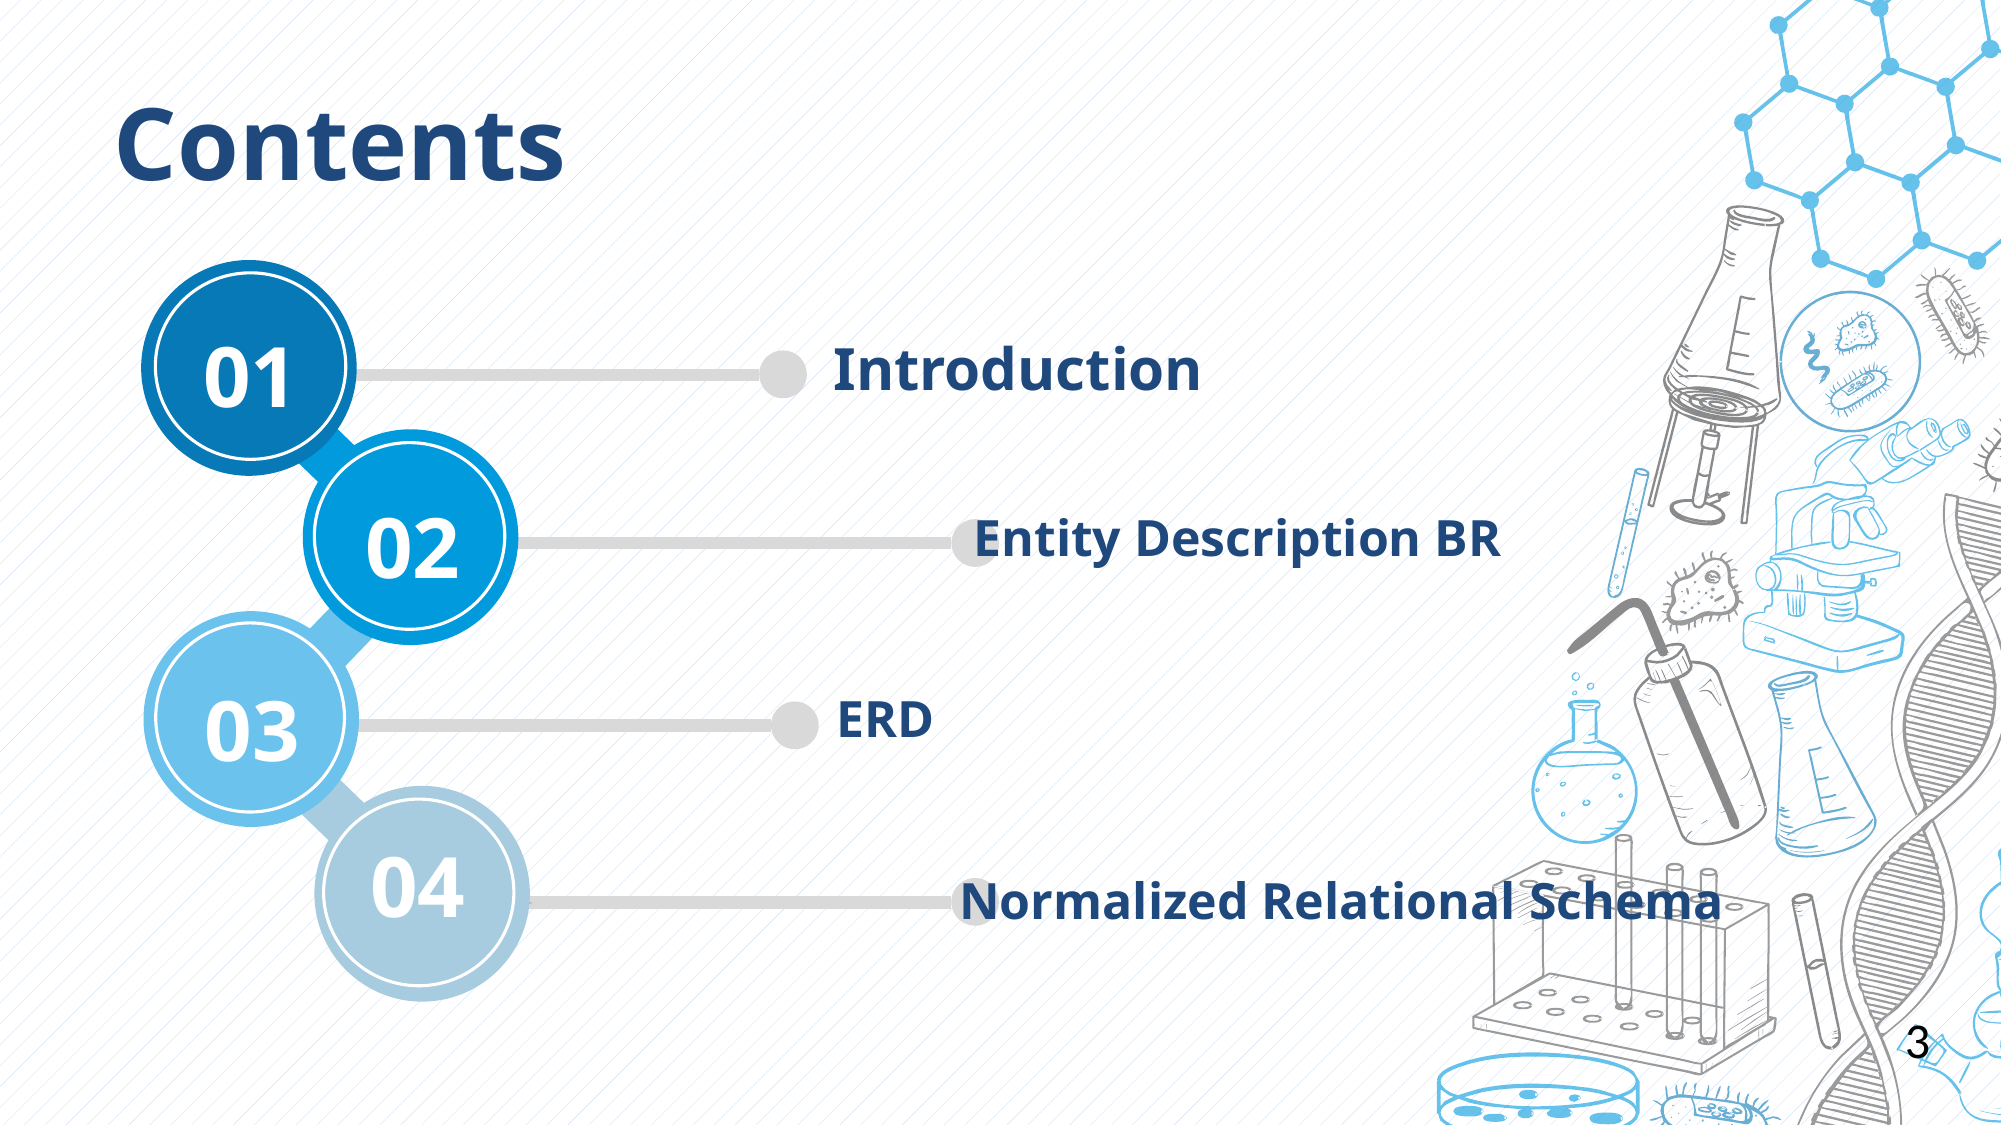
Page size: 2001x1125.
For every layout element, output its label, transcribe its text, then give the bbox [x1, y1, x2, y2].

text_box ERD [821, 680, 950, 755]
text_box Contents [113, 80, 591, 201]
text_box 04 [355, 827, 480, 942]
text_box [314, 785, 530, 1002]
text_box [323, 799, 514, 986]
text_box [155, 622, 345, 813]
text_box Entity Description BR [958, 499, 1517, 575]
text_box 02 [350, 487, 476, 603]
text_box 01 [188, 316, 314, 432]
text_box [141, 260, 357, 476]
text_box 03 [189, 670, 315, 786]
text_box 3 [1824, 1001, 1945, 1088]
text_box [302, 780, 364, 840]
text_box [759, 350, 807, 399]
text_box [143, 611, 359, 827]
text_box [951, 526, 958, 560]
text_box Introduction [818, 324, 1240, 410]
text_box [155, 272, 346, 460]
text_box [310, 608, 372, 666]
text_box [302, 429, 519, 646]
text_box Normalized Relational Schema [944, 861, 1739, 937]
text_box [314, 442, 505, 630]
text_box [771, 701, 819, 750]
text_box [299, 429, 354, 481]
